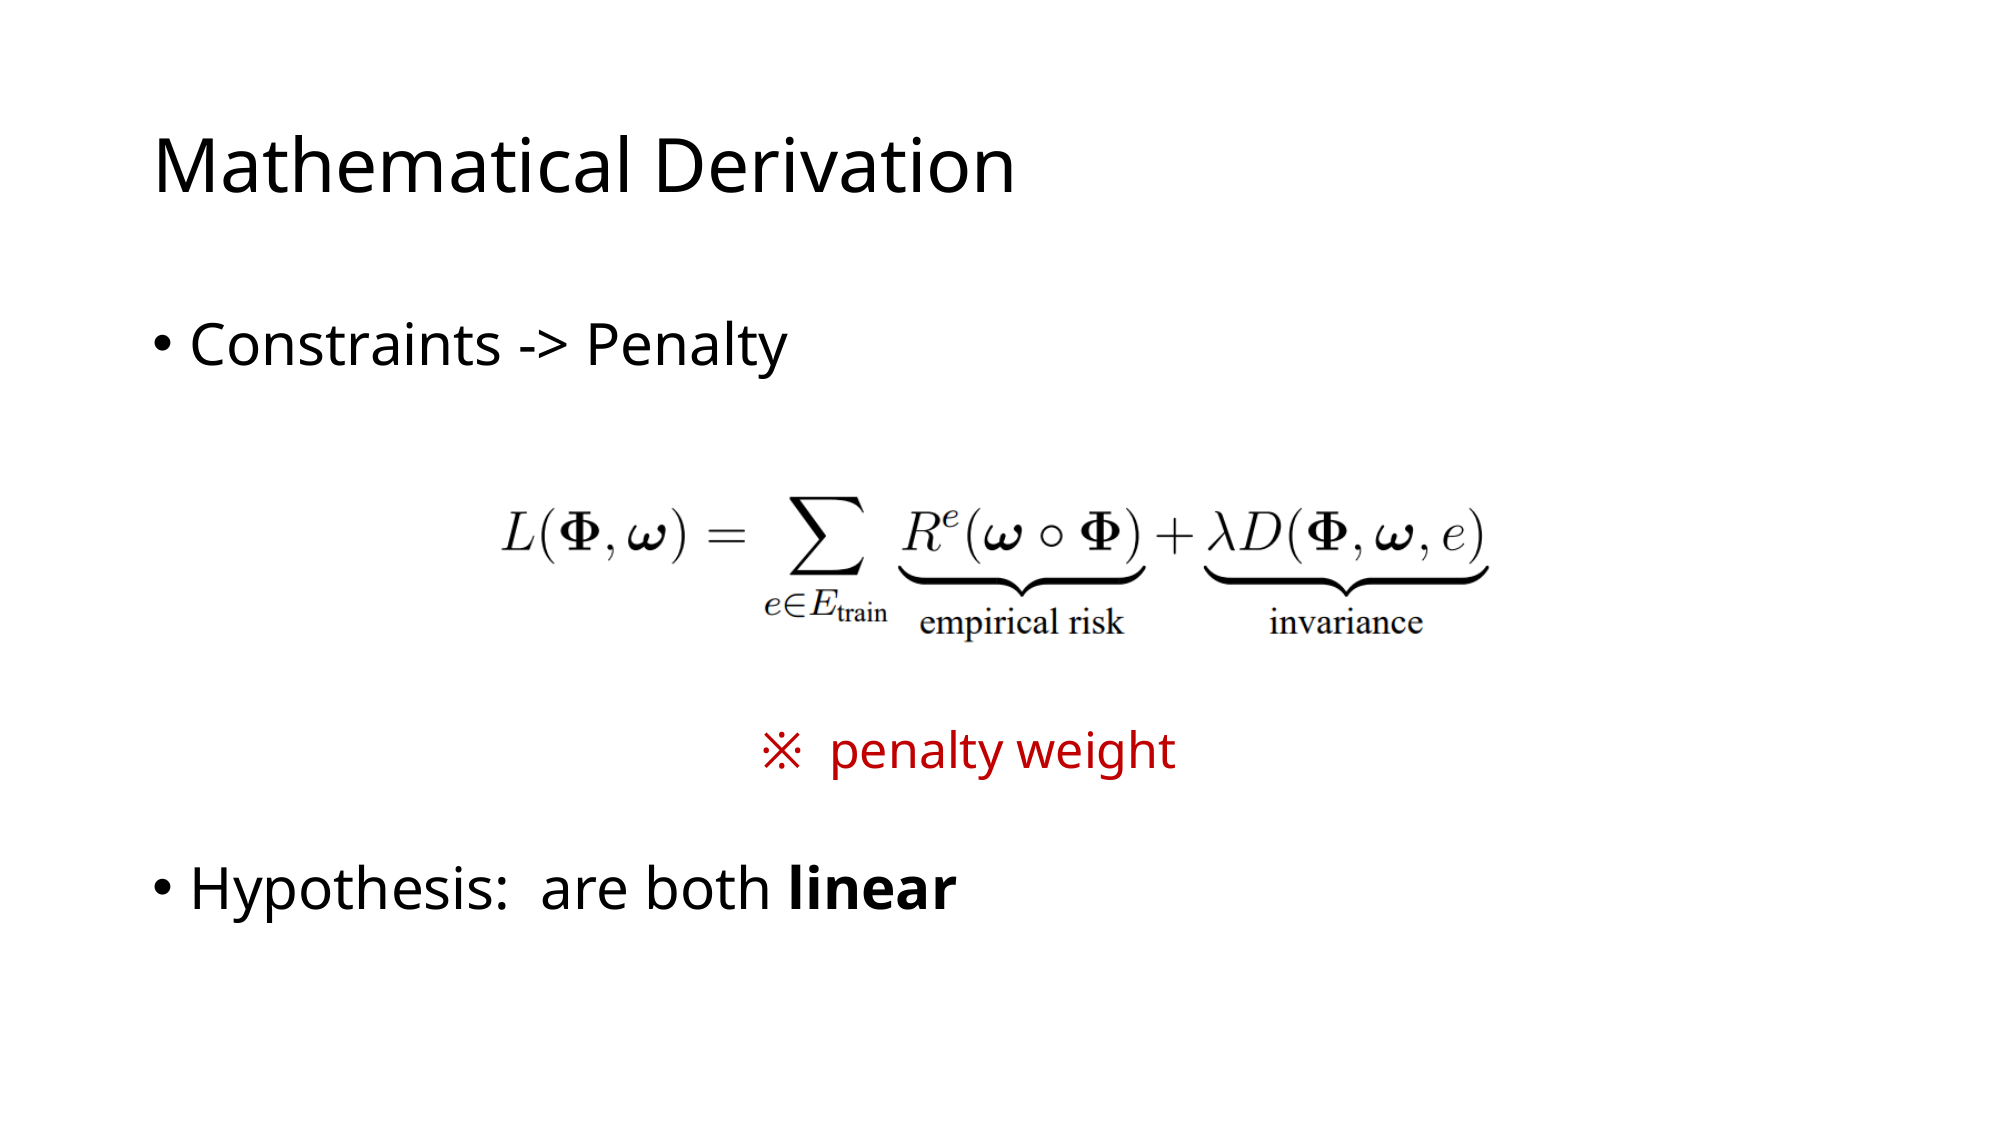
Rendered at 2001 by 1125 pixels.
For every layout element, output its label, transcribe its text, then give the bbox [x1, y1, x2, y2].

title Mathematical Derivation [137, 59, 1863, 278]
list Constraints -> Penalty [137, 299, 1863, 1014]
picture [477, 459, 1523, 666]
